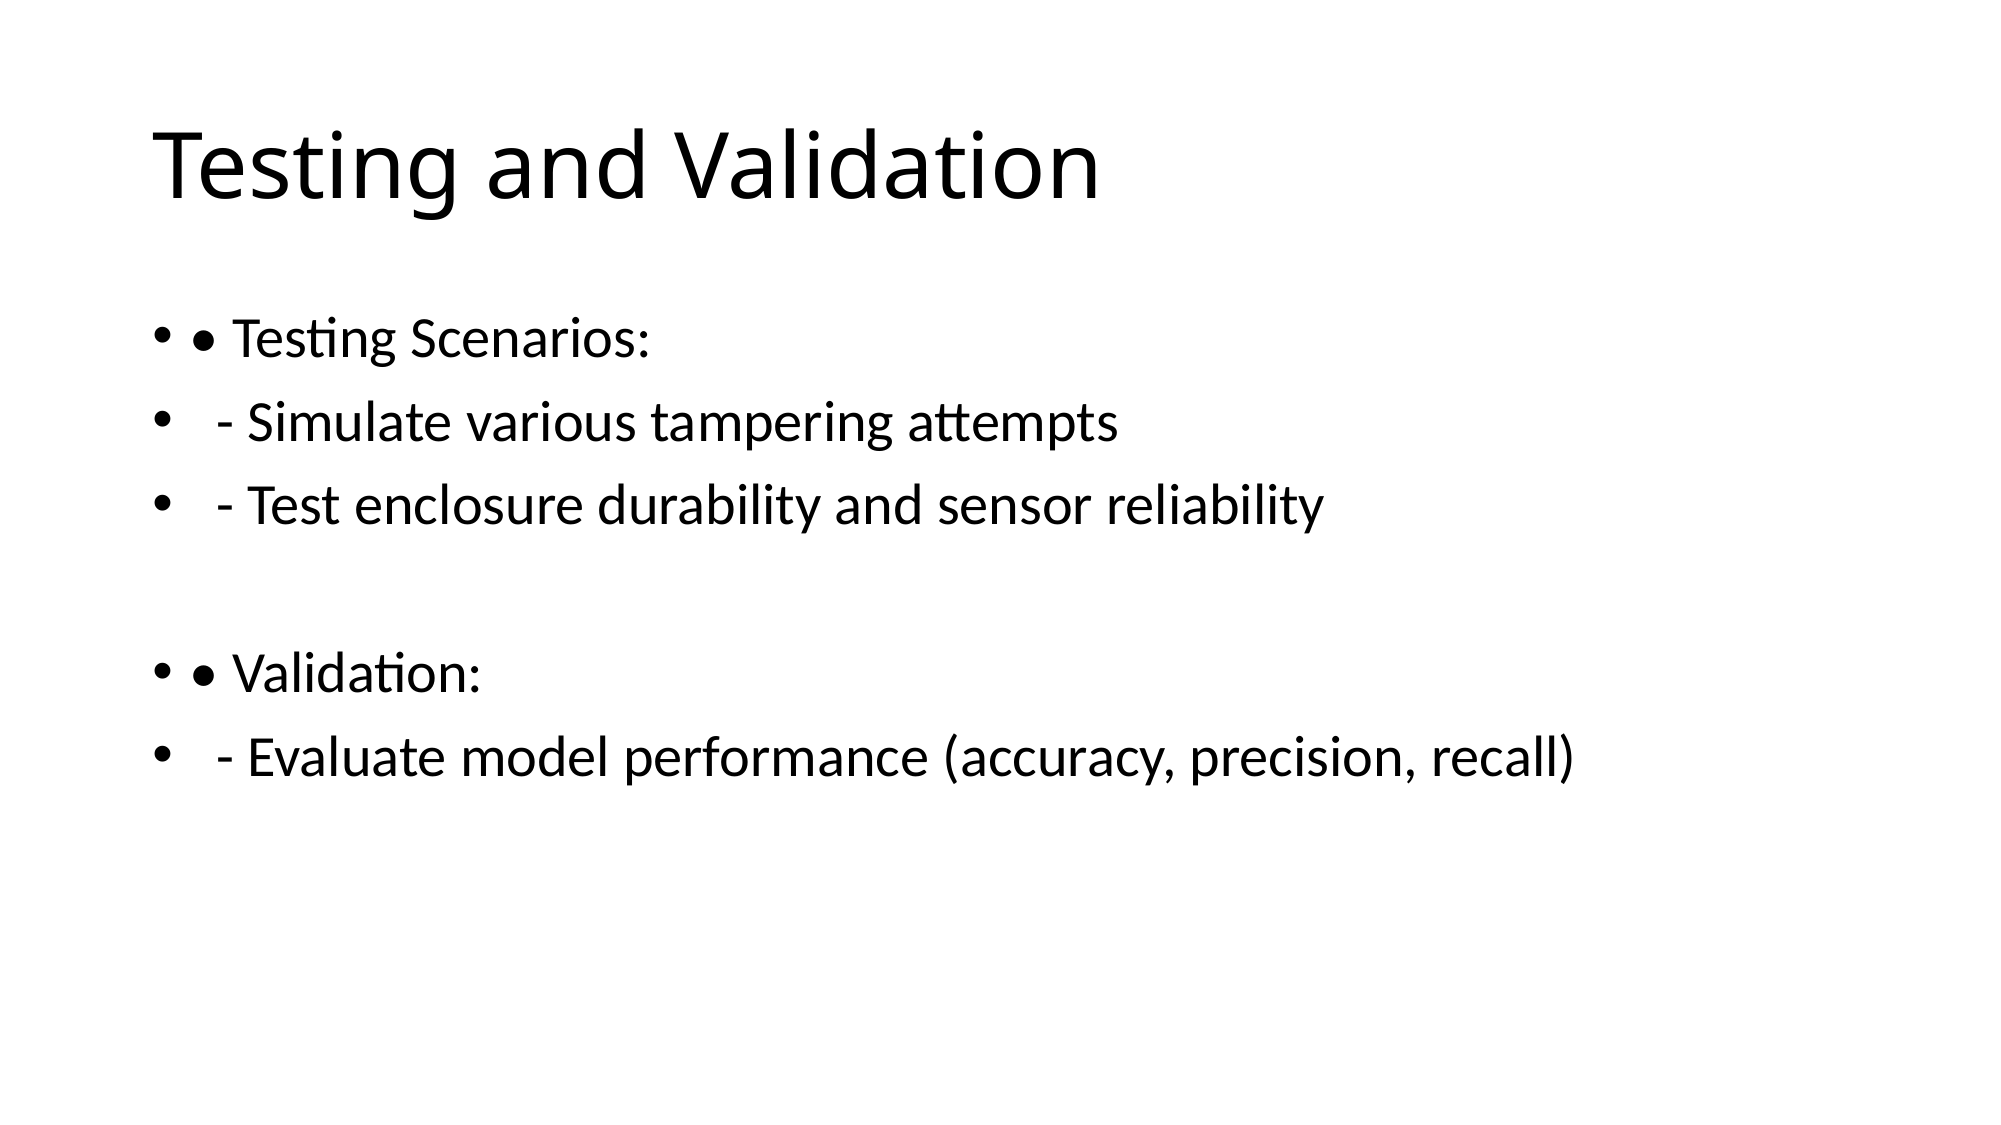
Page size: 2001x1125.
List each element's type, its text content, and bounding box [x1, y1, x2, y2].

list • Testing Scenarios: - Simulate various tampering attempts - Test enclosure durability and sensor reliability • Validation: - Evaluate model performance (accuracy, precision, recall) [137, 299, 1863, 1014]
title Testing and Validation [137, 59, 1863, 278]
